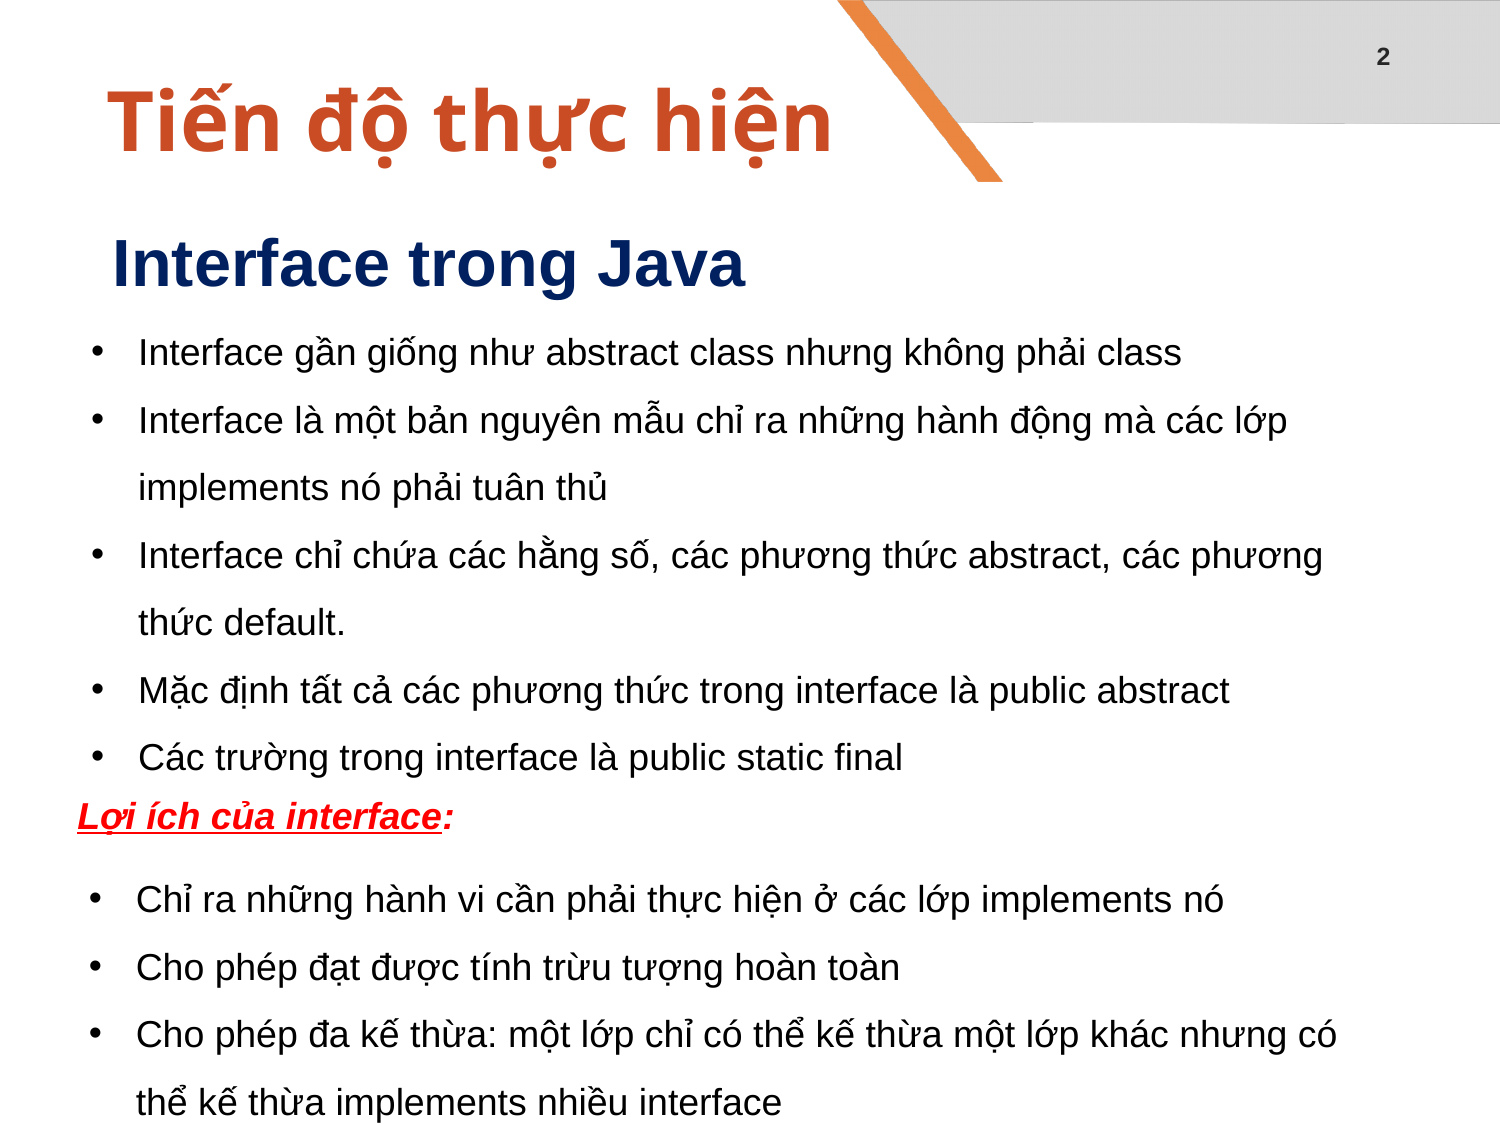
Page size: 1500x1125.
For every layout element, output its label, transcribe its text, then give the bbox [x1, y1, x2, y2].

text_box Chỉ ra những hành vi cần phải thực hiện ở các lớp implements nó Cho phép đạt được tính trừu tượng hoàn toàn Cho phép đa kế thừa: một lớp chỉ có thể kế thừa một lớp khác nhưng có thể kế thừa implements nhiều interface [74, 845, 1361, 1125]
picture [837, 0, 1500, 182]
text_box Lợi ích của interface: [62, 784, 838, 845]
list Interface trong Java [87, 212, 1355, 298]
title Tiến độ thực hiện [76, 62, 838, 174]
text_box Interface gần giống như abstract class nhưng không phải class Interface là một bản nguyên mẫu chỉ ra những hành động mà các lớp implements nó phải tuân thủ Interface chỉ chứa các hằng số, các phương thức abstract, các phương thức default. Mặc định tất cả các phương thức trong interface là public abstract Các trường trong interface là public static final [76, 298, 1400, 921]
slide_number 2 [1342, 28, 1425, 78]
